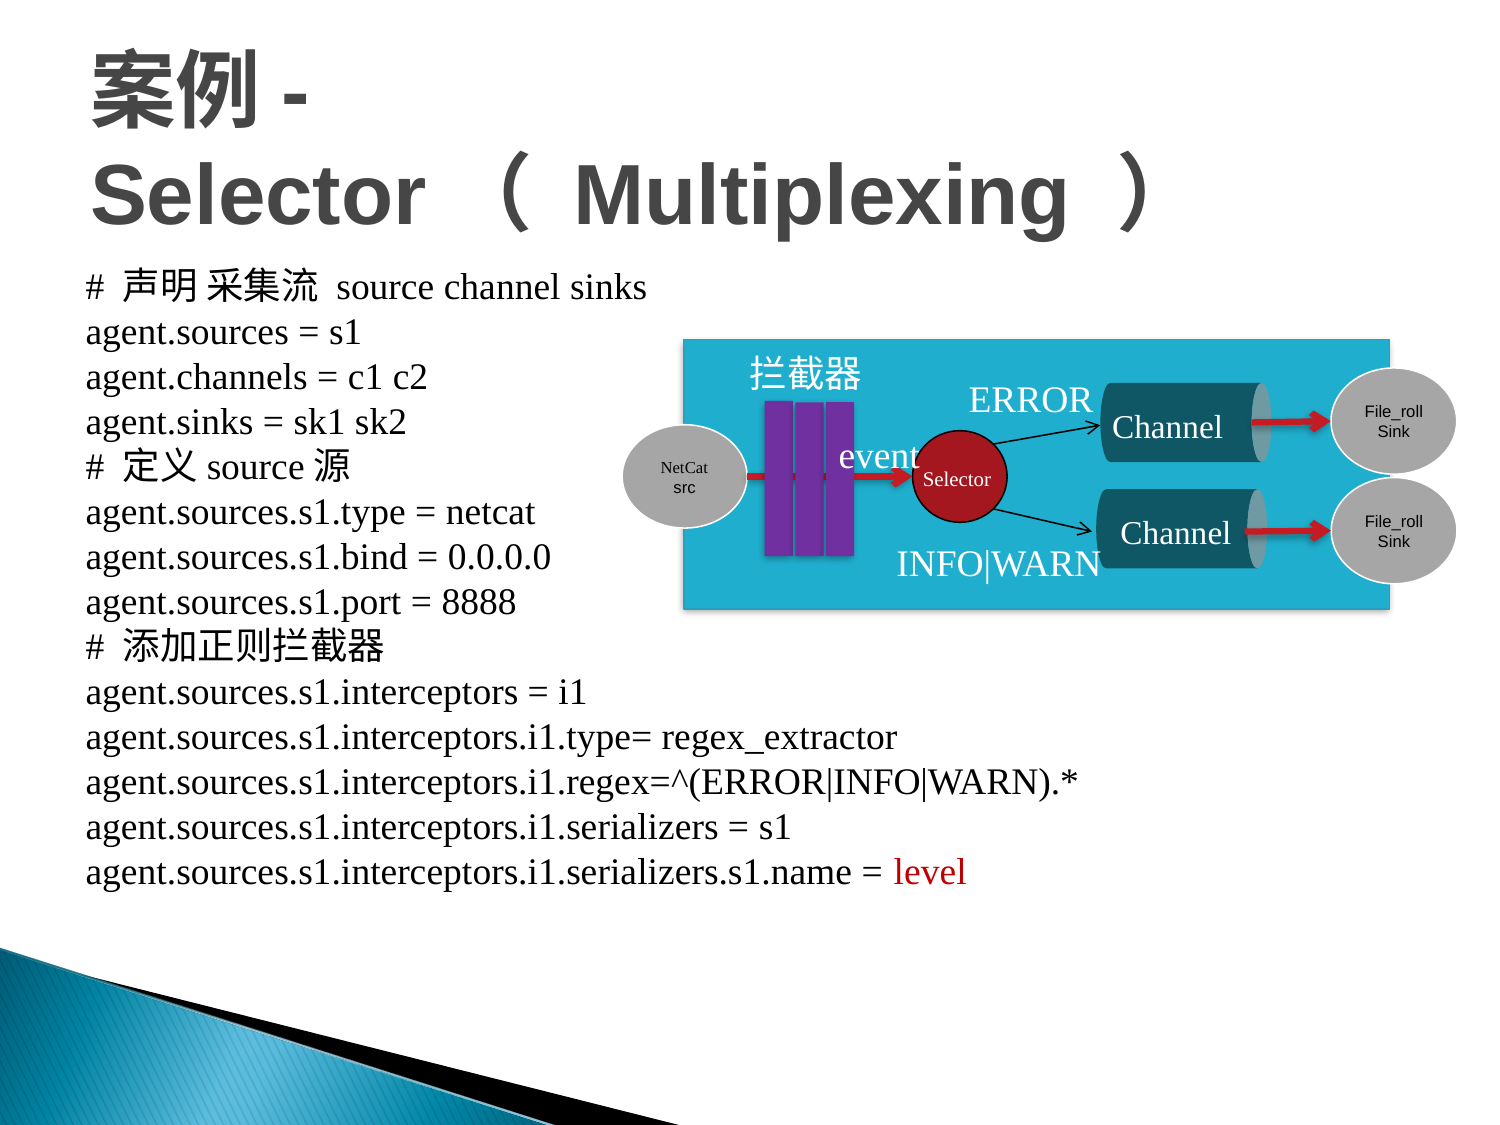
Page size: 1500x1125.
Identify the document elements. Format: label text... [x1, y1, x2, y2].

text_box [621, 339, 1458, 610]
picture [0, 946, 559, 1125]
text_box # 声明 采集流 source channel sinks agent.sources = s1 agent.channels = c1 c2 agent.sinks = sk1 sk2 # 定义source源 agent.sources.s1.type = netcat agent.sources.s1.bind = 0.0.0.0 agent.sources.s1.port = 8888 # 添加正则拦截器 agent.sources.s1.interceptors = i1 agent.sources.s1.interceptors.i1.type= regex_extractor agent.sources.s1.interceptors.i1.regex=^(ERROR|INFO|WARN).* agent.sources.s1.interceptors.i1.serializers = s1 agent.sources.s1.interceptors.i1.serializers.s1.name = level [70, 254, 1174, 900]
title 案例-Selector（ Multiplexing ） [75, 45, 1425, 233]
